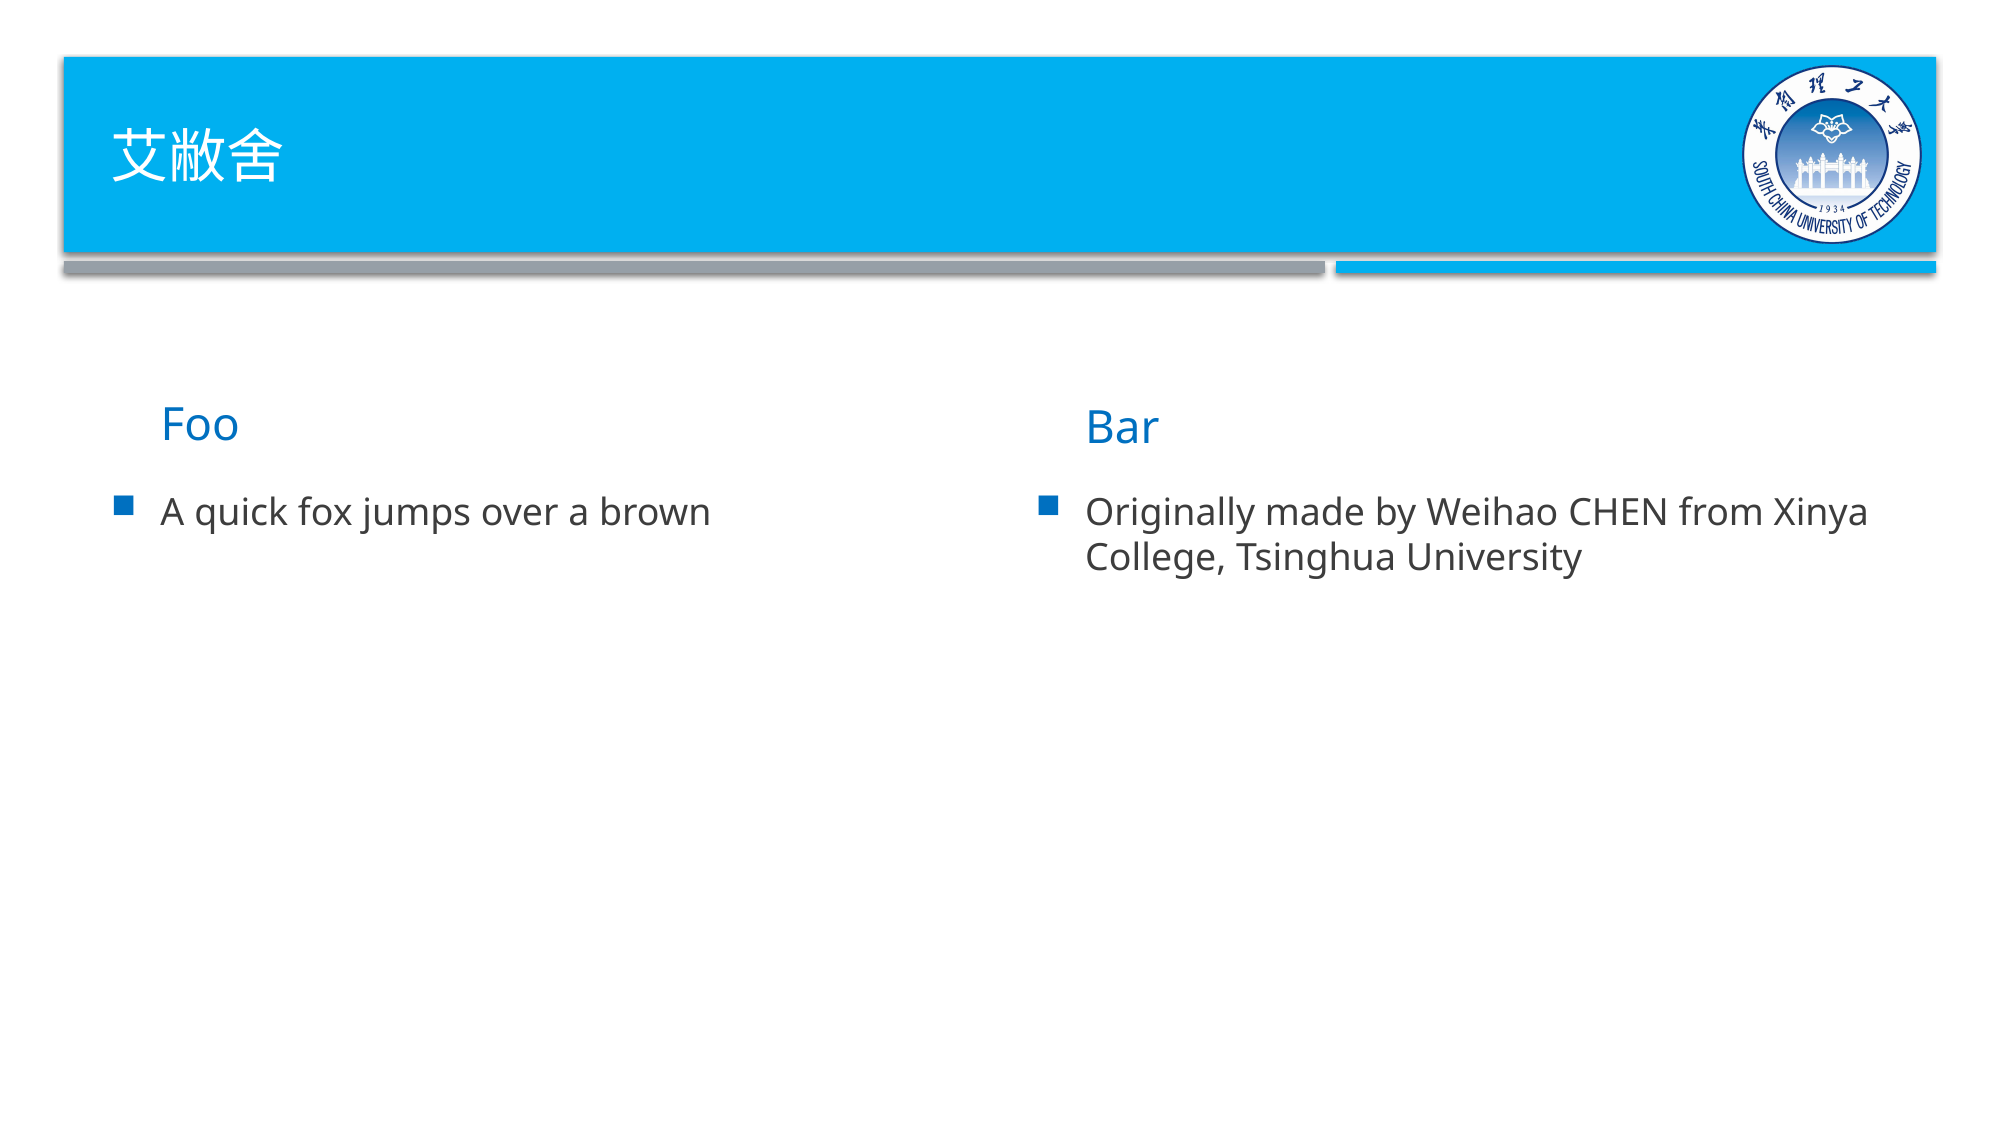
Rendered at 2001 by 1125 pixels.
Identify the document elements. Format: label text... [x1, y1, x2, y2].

picture [1756, 66, 1921, 243]
list Originally made by Weihao CHEN from Xinya College, Tsinghua University [1019, 479, 1905, 962]
list A quick fox jumps over a brown [95, 479, 980, 962]
list Bar [1070, 369, 1905, 460]
list Foo [145, 369, 981, 458]
title 艾敝舍 [95, 71, 1756, 238]
